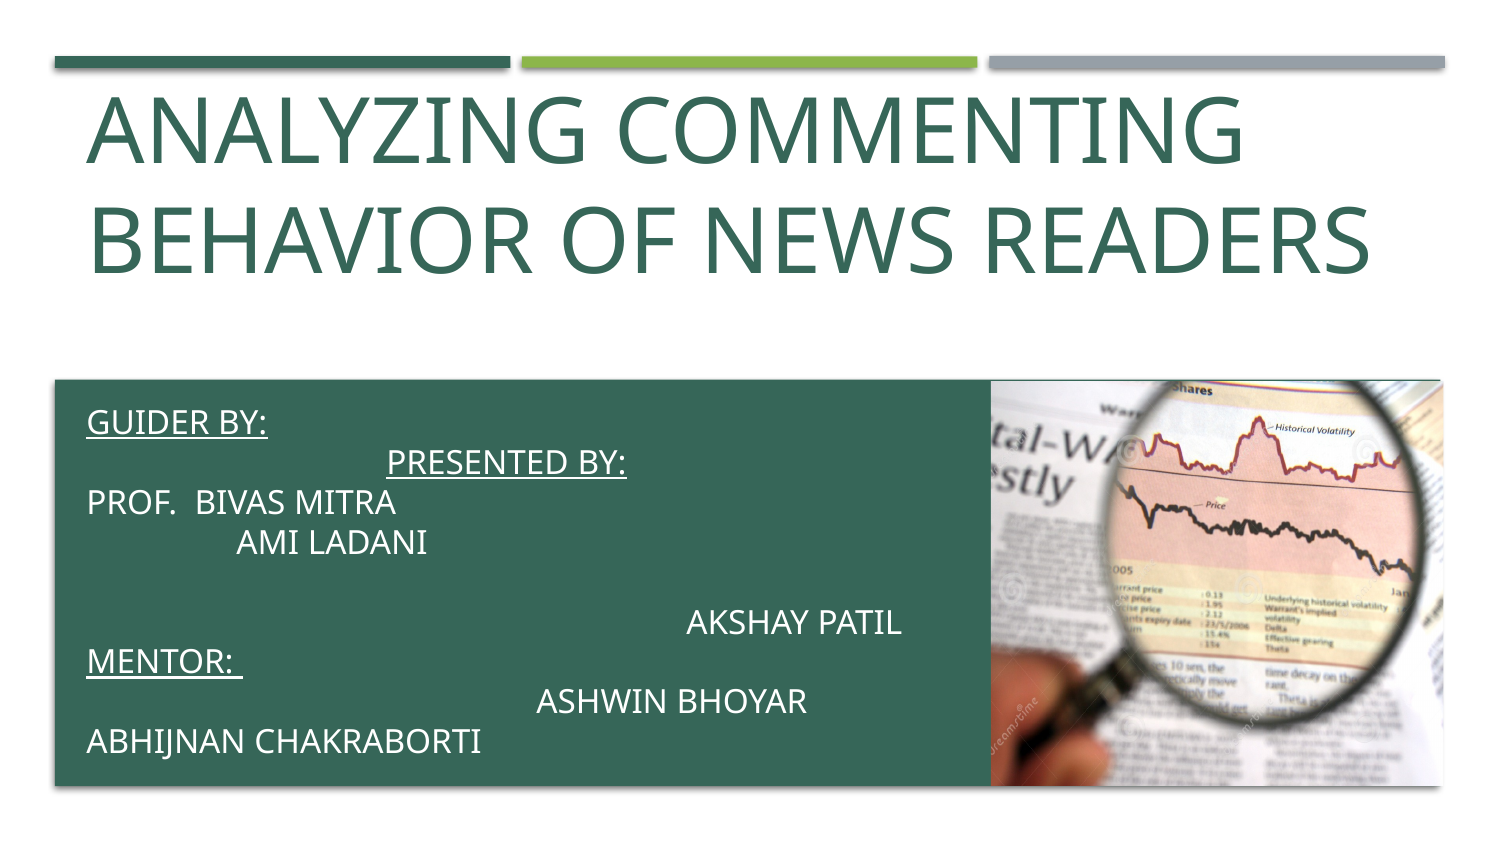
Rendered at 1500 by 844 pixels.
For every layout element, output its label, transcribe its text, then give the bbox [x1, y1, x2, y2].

title Analyzing Commenting Behavior of News Readers [71, 125, 1424, 307]
subtitle Guider by: Presented by: Prof. Bivas Mitra ami ladani akshay patil Mentor: Ashwin bhoyar Abhijnan chakraborti [71, 386, 984, 786]
picture [990, 380, 1444, 786]
